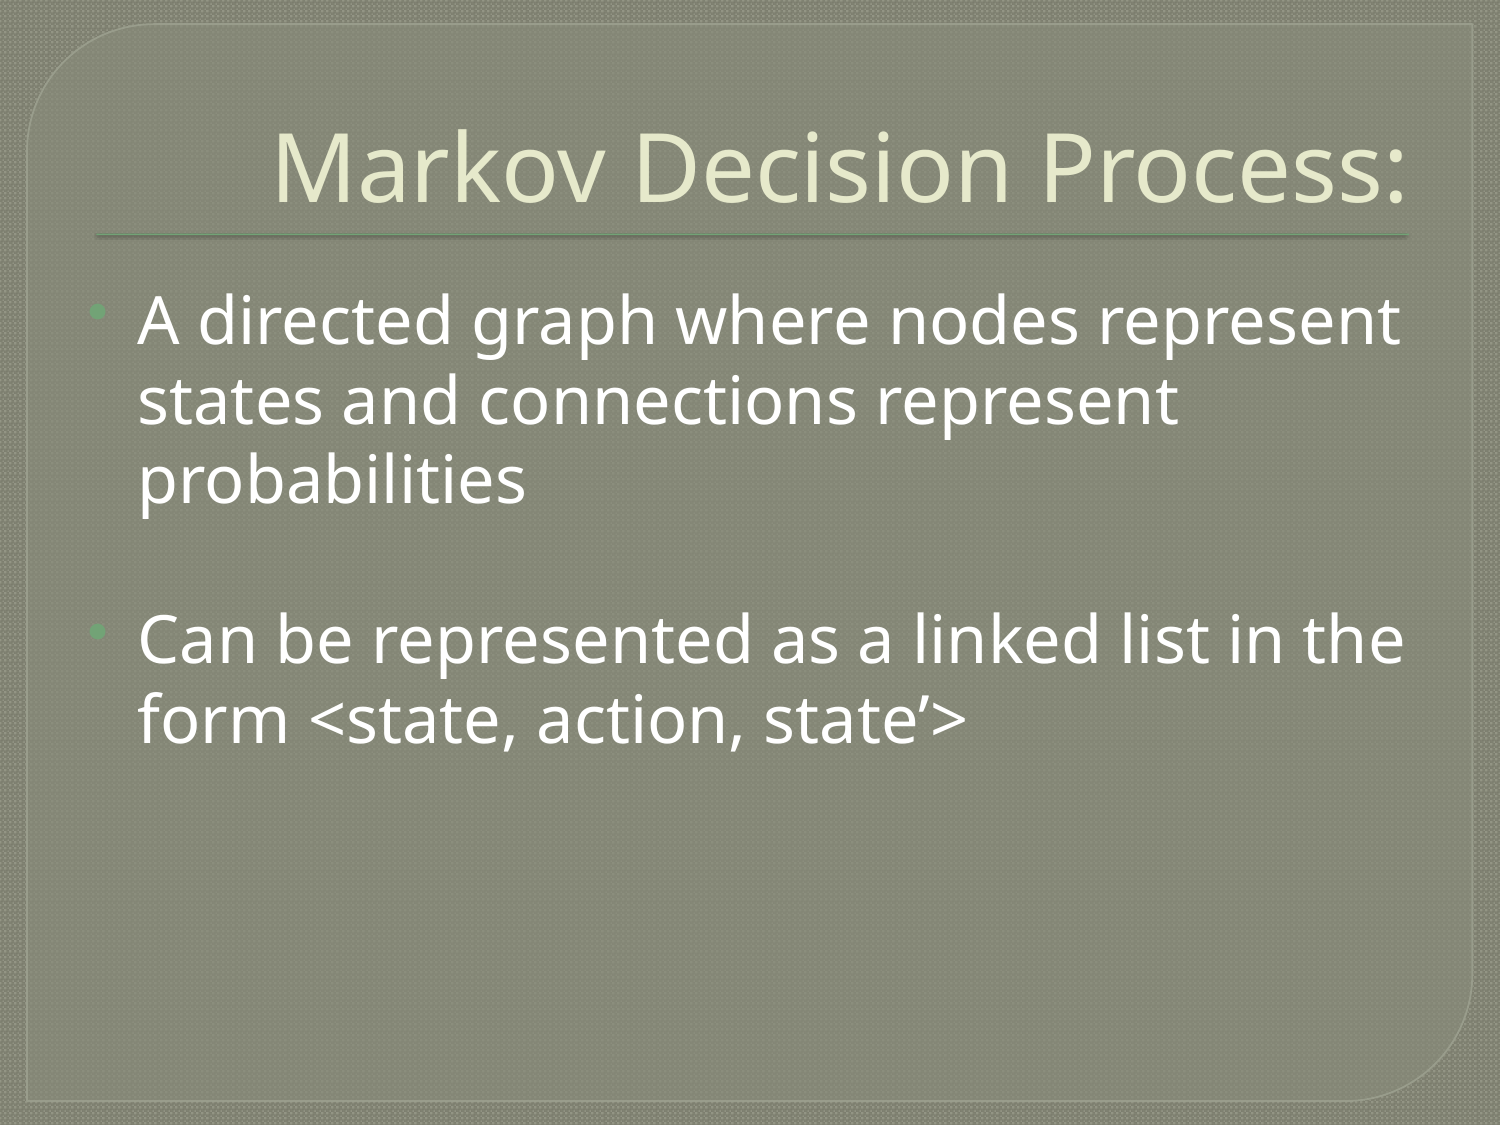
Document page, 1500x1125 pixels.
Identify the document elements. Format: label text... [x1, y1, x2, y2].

title Markov Decision Process: [75, 41, 1425, 230]
list A directed graph where nodes represent states and connections represent probabilities Can be represented as a linked list in the form <state, action, state’> [75, 270, 1425, 1013]
